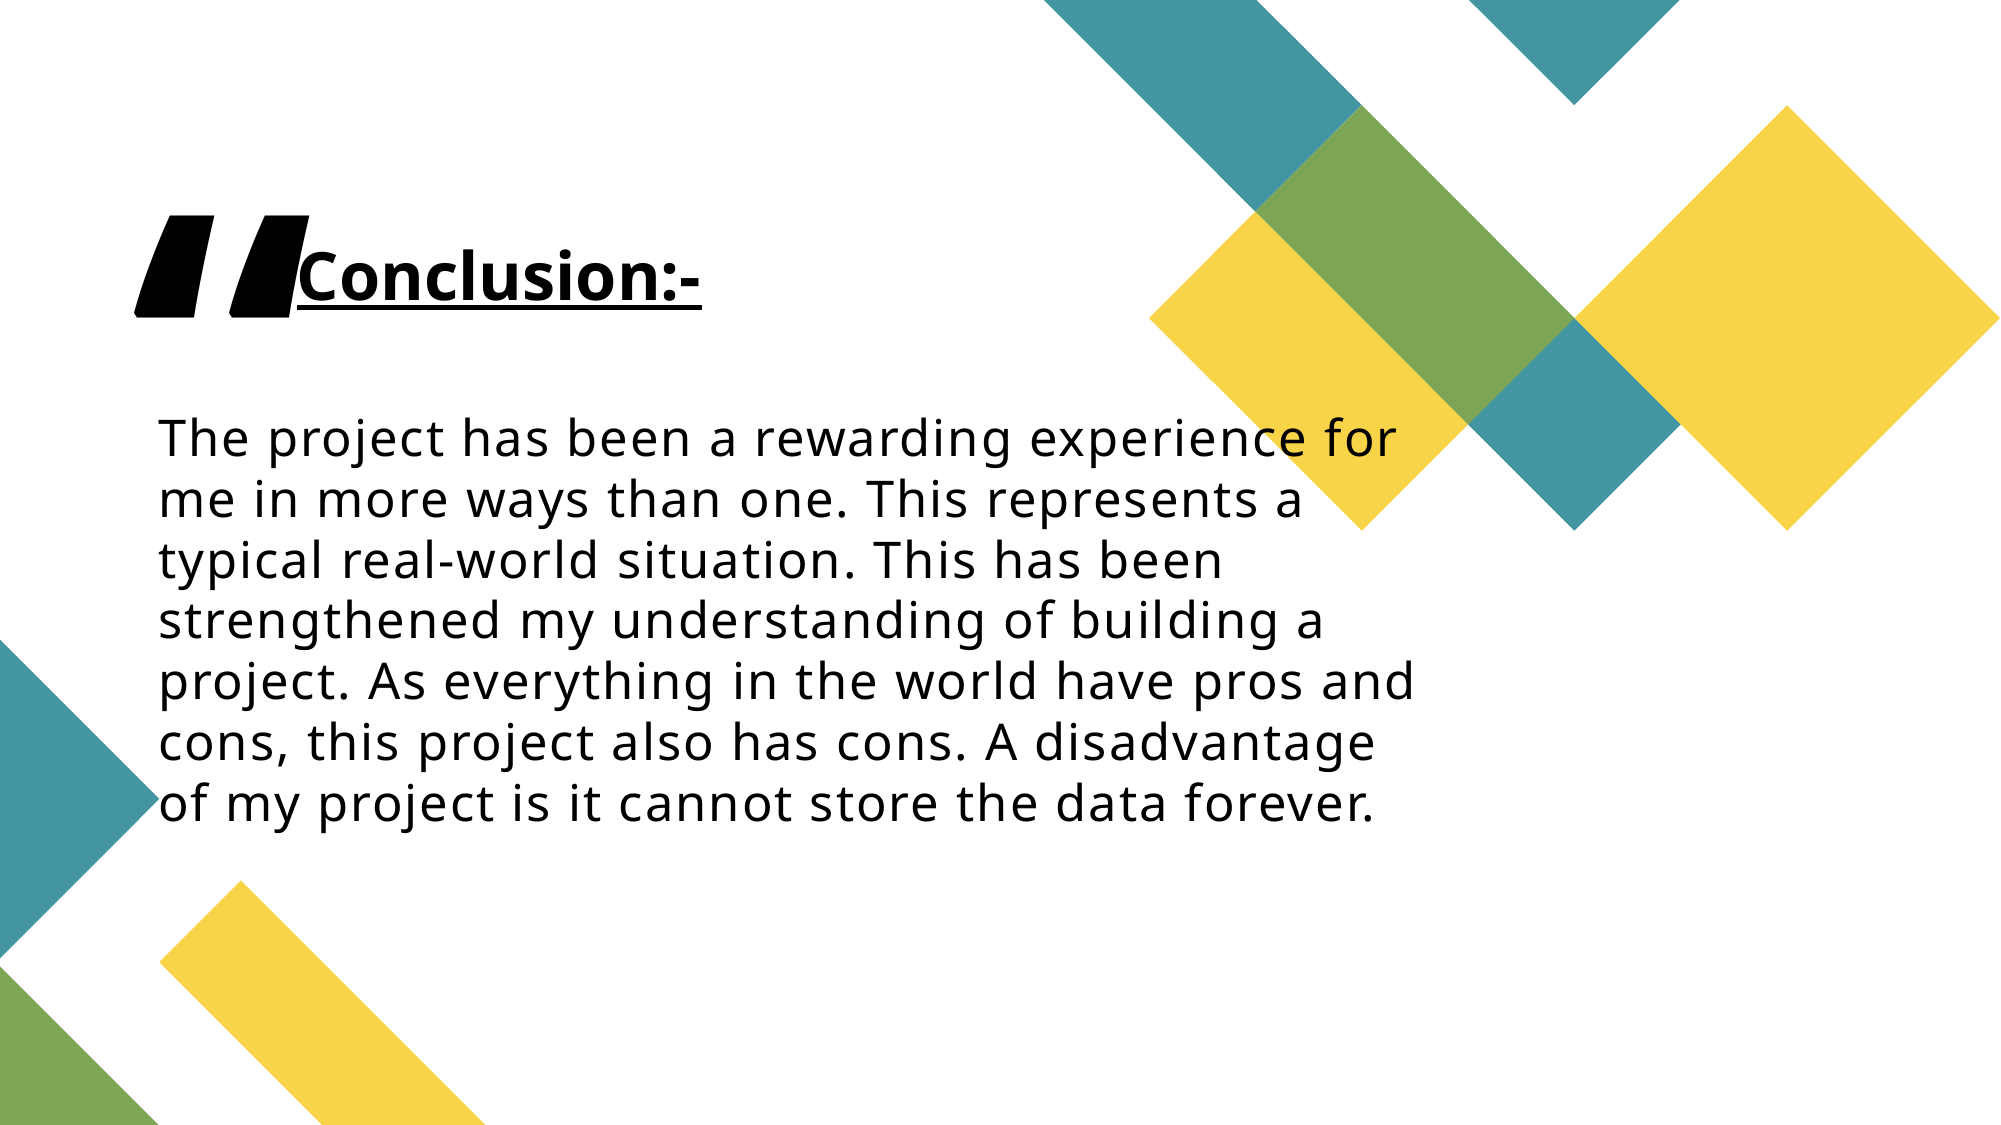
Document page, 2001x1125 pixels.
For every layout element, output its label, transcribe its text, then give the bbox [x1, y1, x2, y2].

text_box Conclusion:- [282, 226, 1343, 321]
title The project has been a rewarding experience for me in more ways than one. This represents a typical real-world situation. This has been strengthened my understanding of building a project. As everything in the world have pros and cons, this project also has cons. A disadvantage of my project is it cannot store the data forever. [158, 406, 1423, 946]
